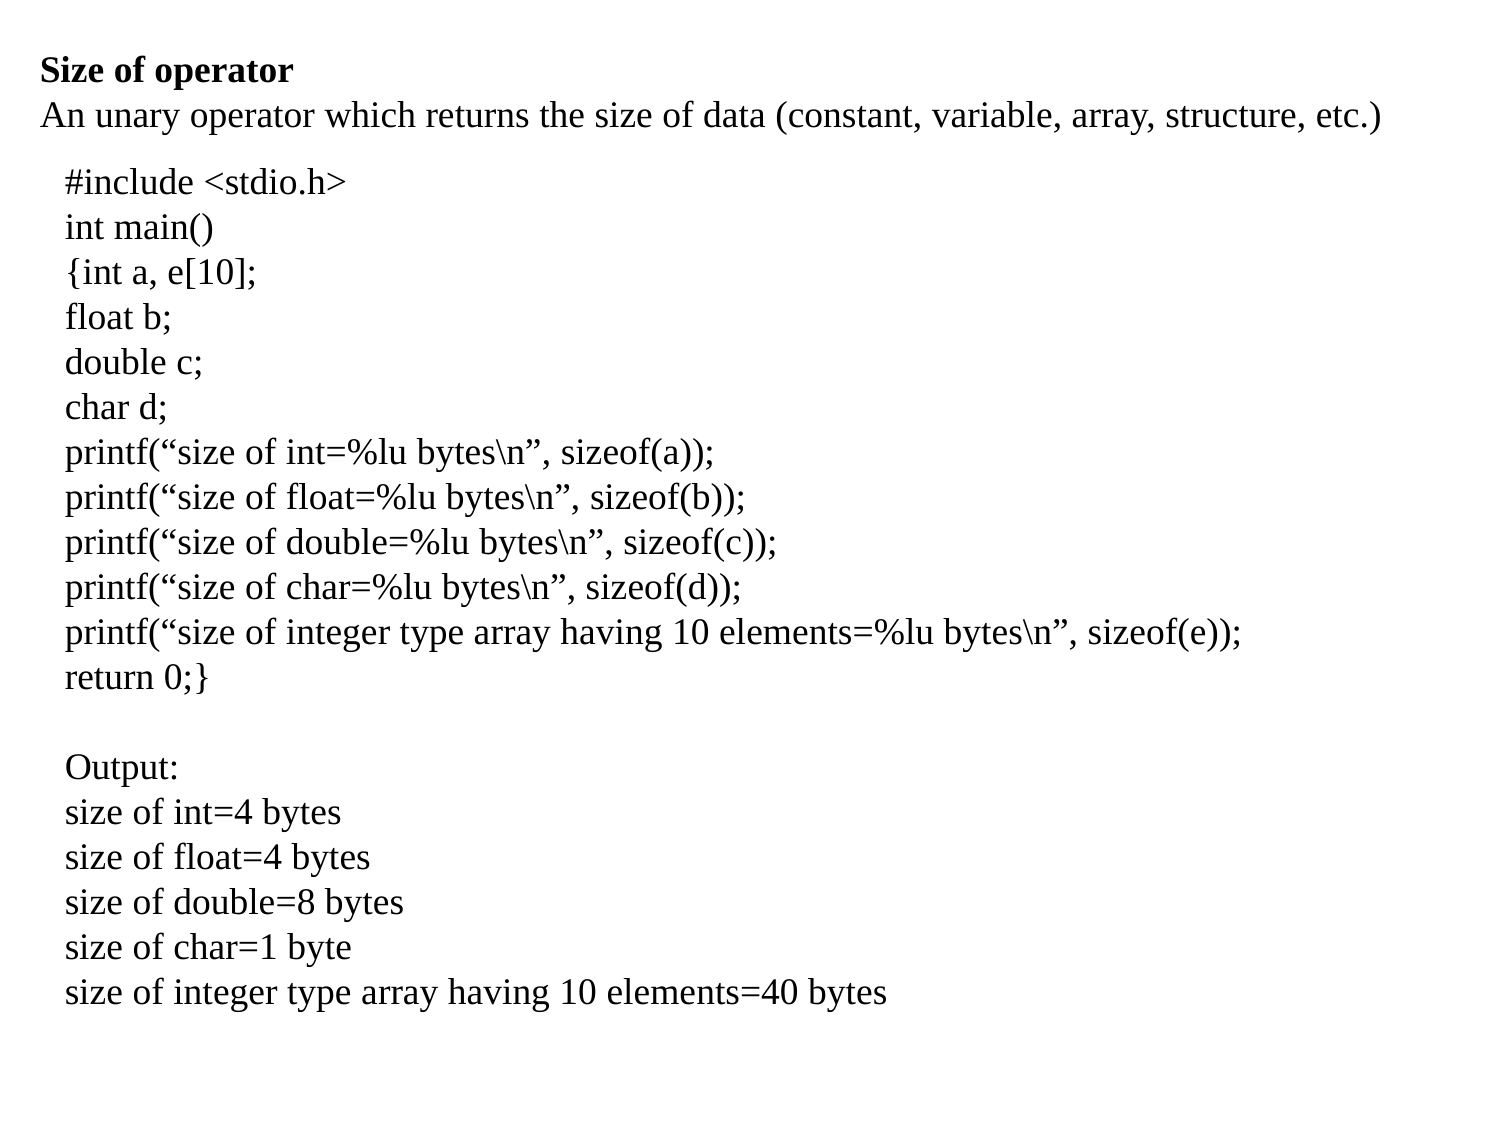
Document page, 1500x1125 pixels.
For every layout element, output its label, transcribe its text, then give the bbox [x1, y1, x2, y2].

text_box #include <stdio.h> int main() {int a, e[10]; float b; double c; char d; printf(“size of int=%lu bytes\n”, sizeof(a)); printf(“size of float=%lu bytes\n”, sizeof(b)); printf(“size of double=%lu bytes\n”, sizeof(c)); printf(“size of char=%lu bytes\n”, sizeof(d)); printf(“size of integer type array having 10 elements=%lu bytes\n”, sizeof(e)); return 0;} Output: size of int=4 bytes size of float=4 bytes size of double=8 bytes size of char=1 byte size of integer type array having 10 elements=40 bytes [50, 149, 1450, 1020]
text_box Size of operator An unary operator which returns the size of data (constant, variable, array, structure, etc.) [24, 37, 1475, 143]
